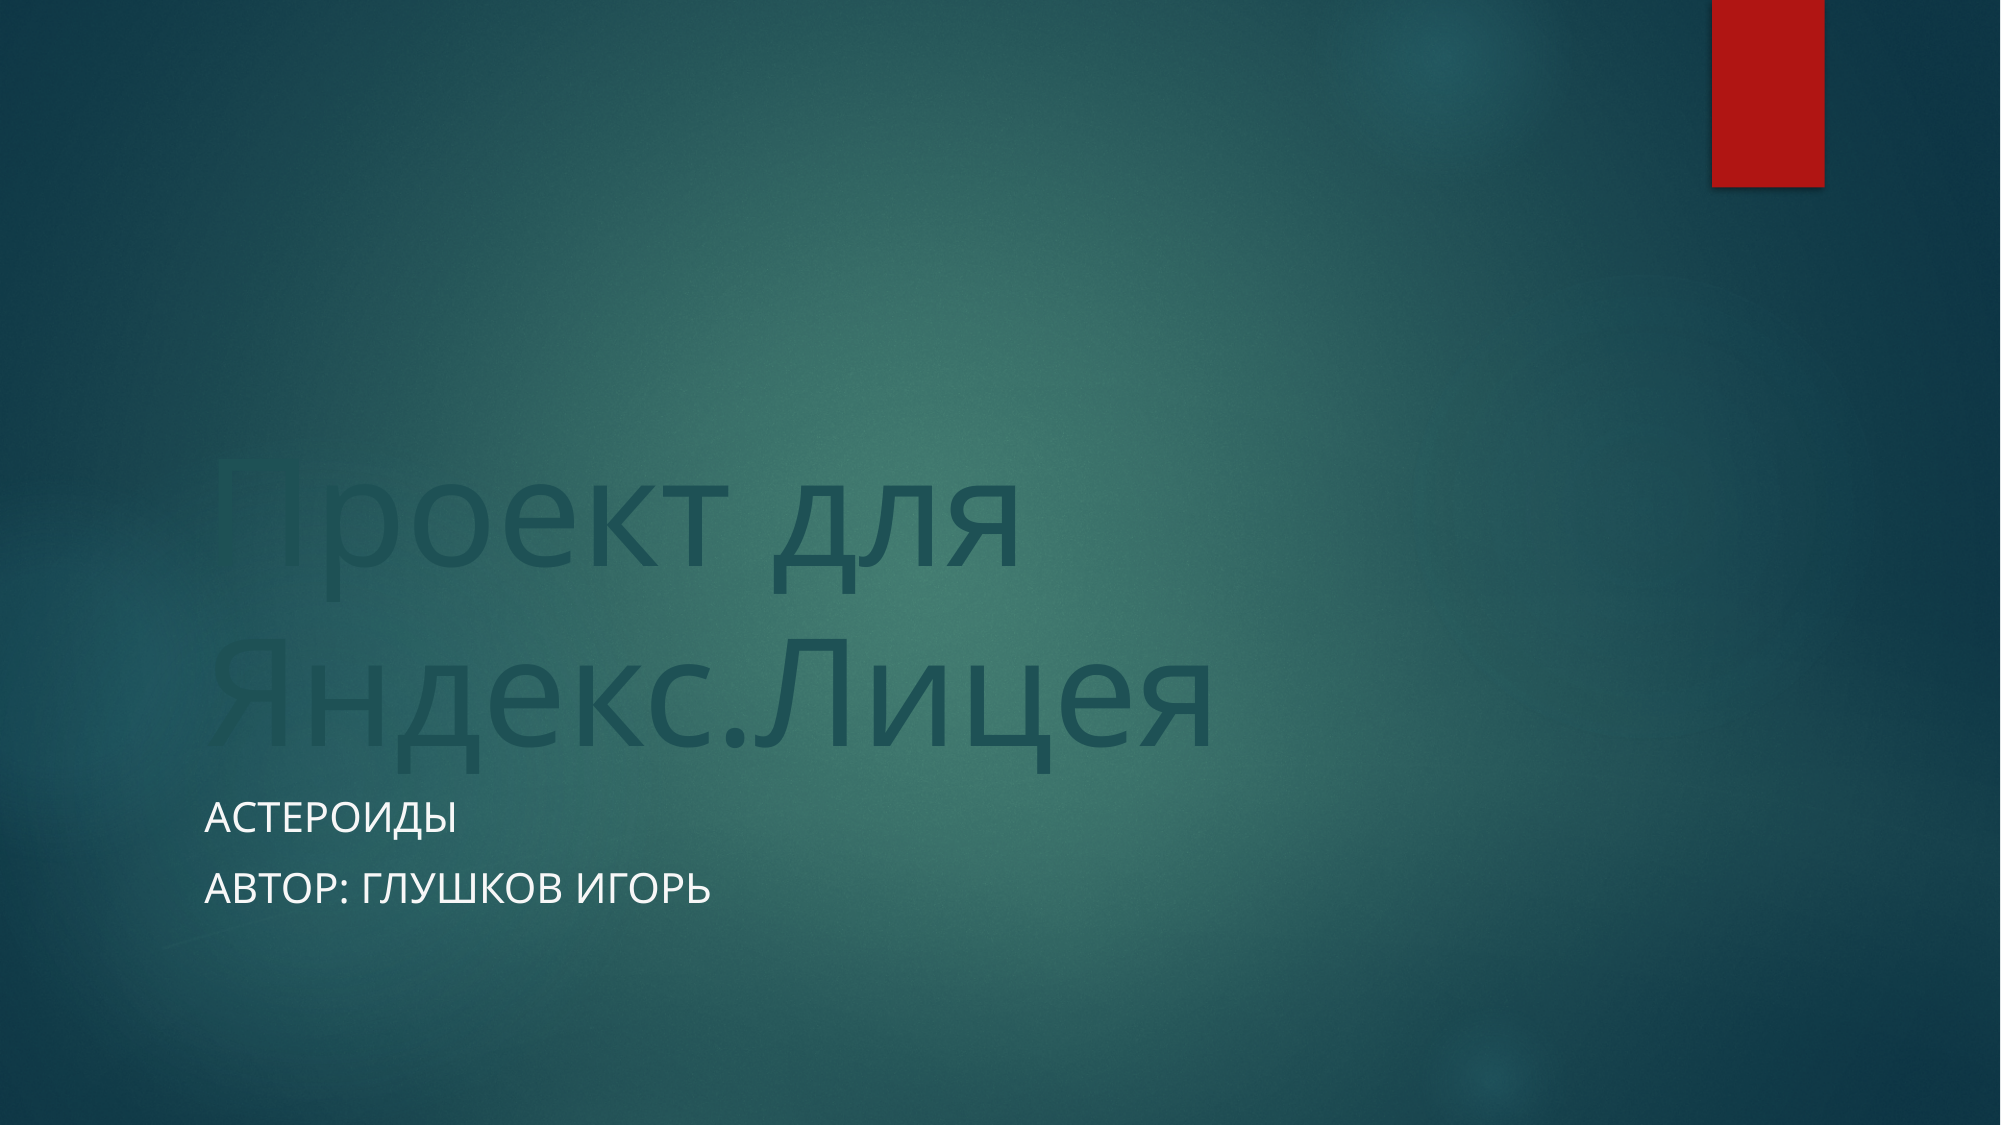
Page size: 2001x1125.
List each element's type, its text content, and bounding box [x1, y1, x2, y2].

picture [0, 0, 2001, 1125]
subtitle Астероиды автор: Глушков Игорь [189, 783, 1638, 925]
title Проект для Яндекс.Лицея [189, 237, 1638, 783]
